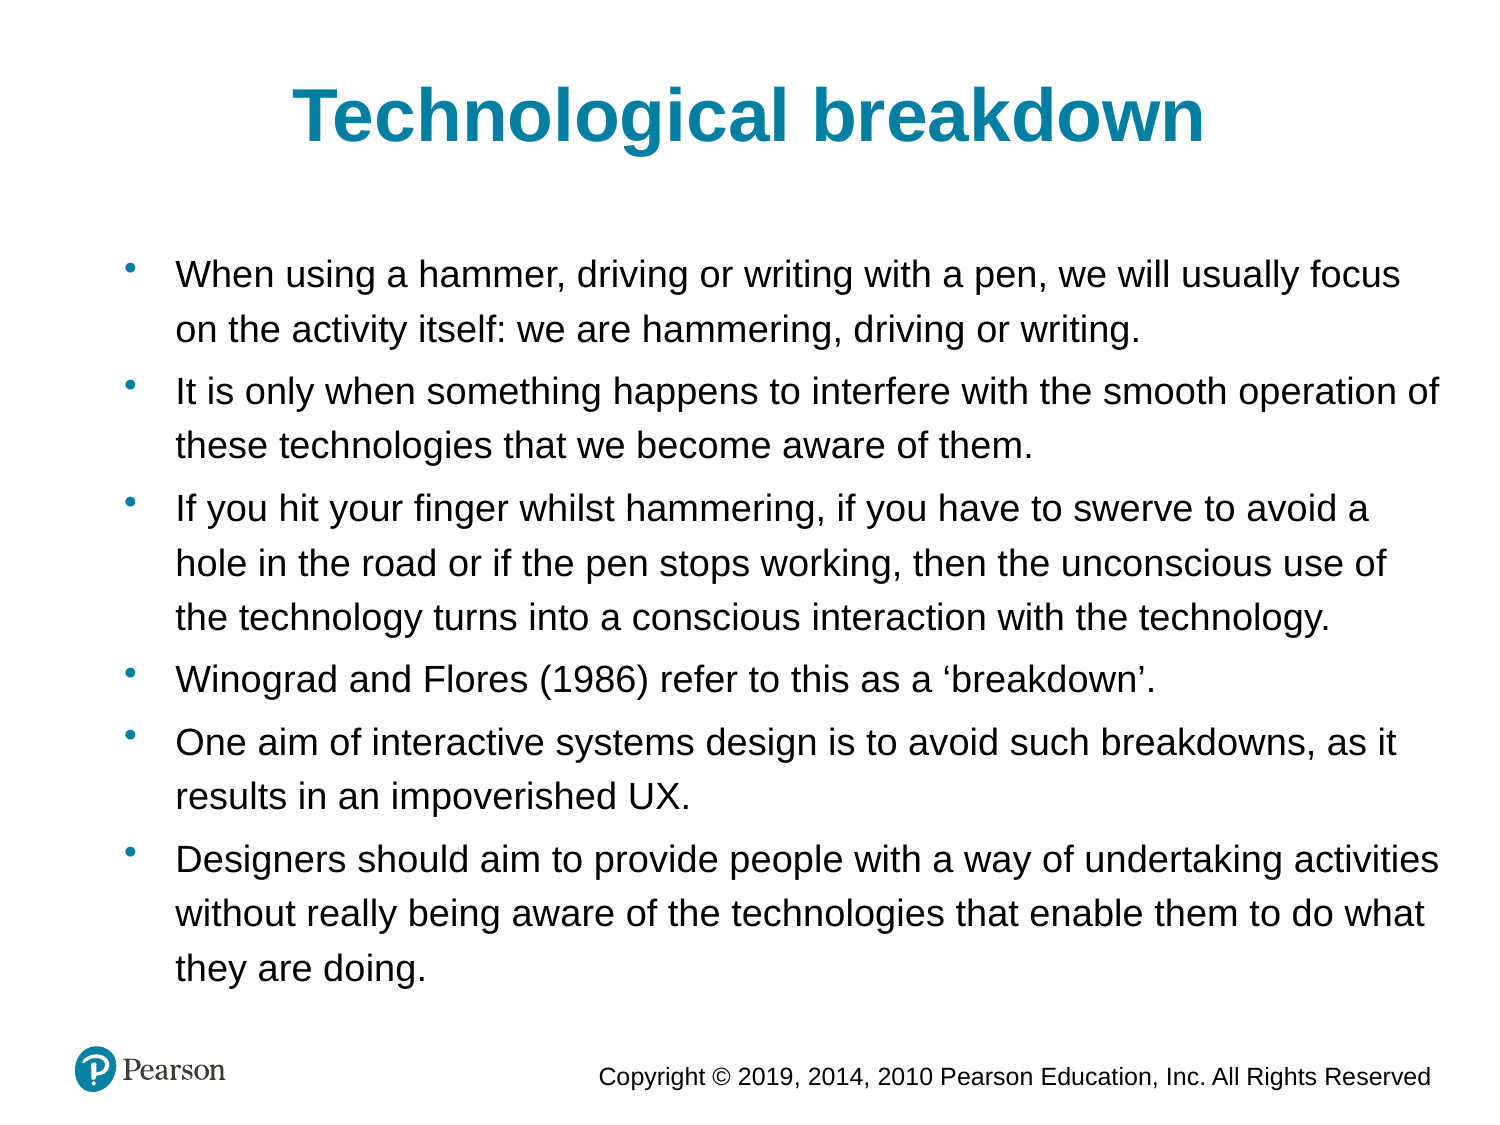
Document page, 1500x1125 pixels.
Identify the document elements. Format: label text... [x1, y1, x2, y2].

list When using a hammer, driving or writing with a pen, we will usually focus on the activity itself: we are hammering, driving or writing. It is only when something happens to interfere with the smooth operation of these technologies that we become aware of them. If you hit your finger whilst hammering, if you have to swerve to avoid a hole in the road or if the pen stops working, then the unconscious use of the technology turns into a conscious interaction with the technology. Winograd and Flores (1986) refer to this as a ‘breakdown’. One aim of interactive systems design is to avoid such breakdowns, as it results in an impoverished UX. Designers should aim to provide people with a way of undertaking activities without really being aware of the technologies that enable them to do what they are doing. [109, 232, 1459, 1013]
title Technological breakdown [103, 58, 1397, 164]
